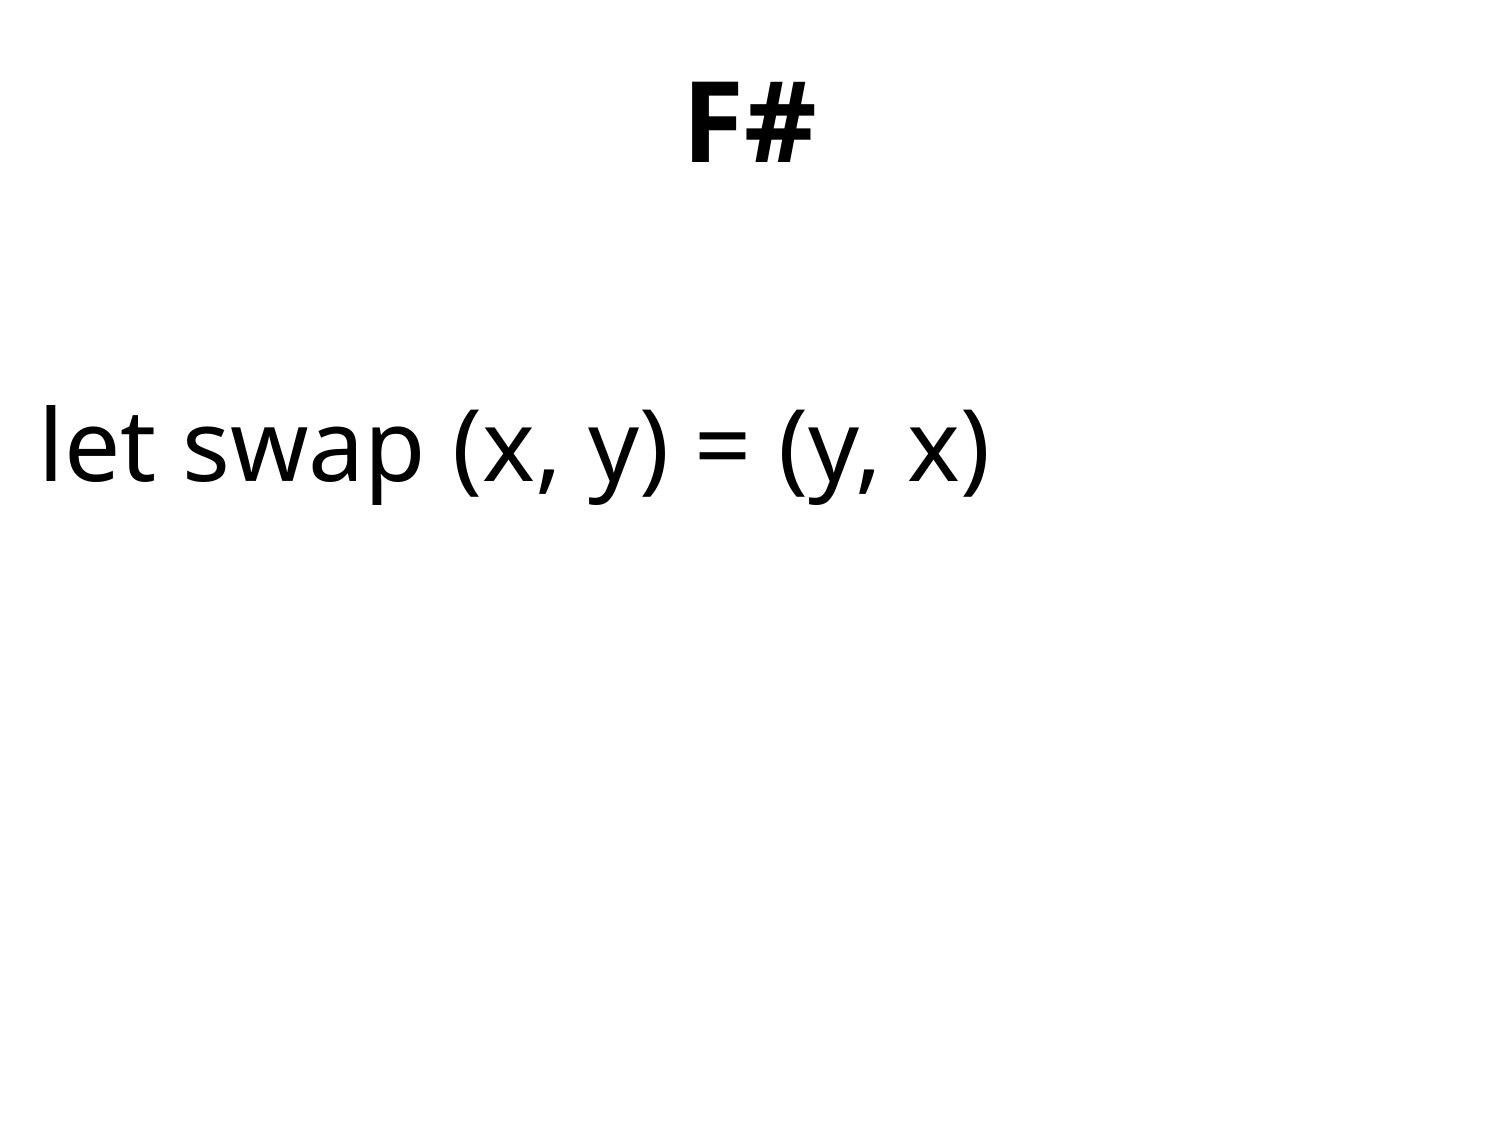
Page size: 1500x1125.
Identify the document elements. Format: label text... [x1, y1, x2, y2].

list let swap (x, y) = (y, x) [23, 373, 1477, 1032]
title F# [23, 23, 1477, 211]
